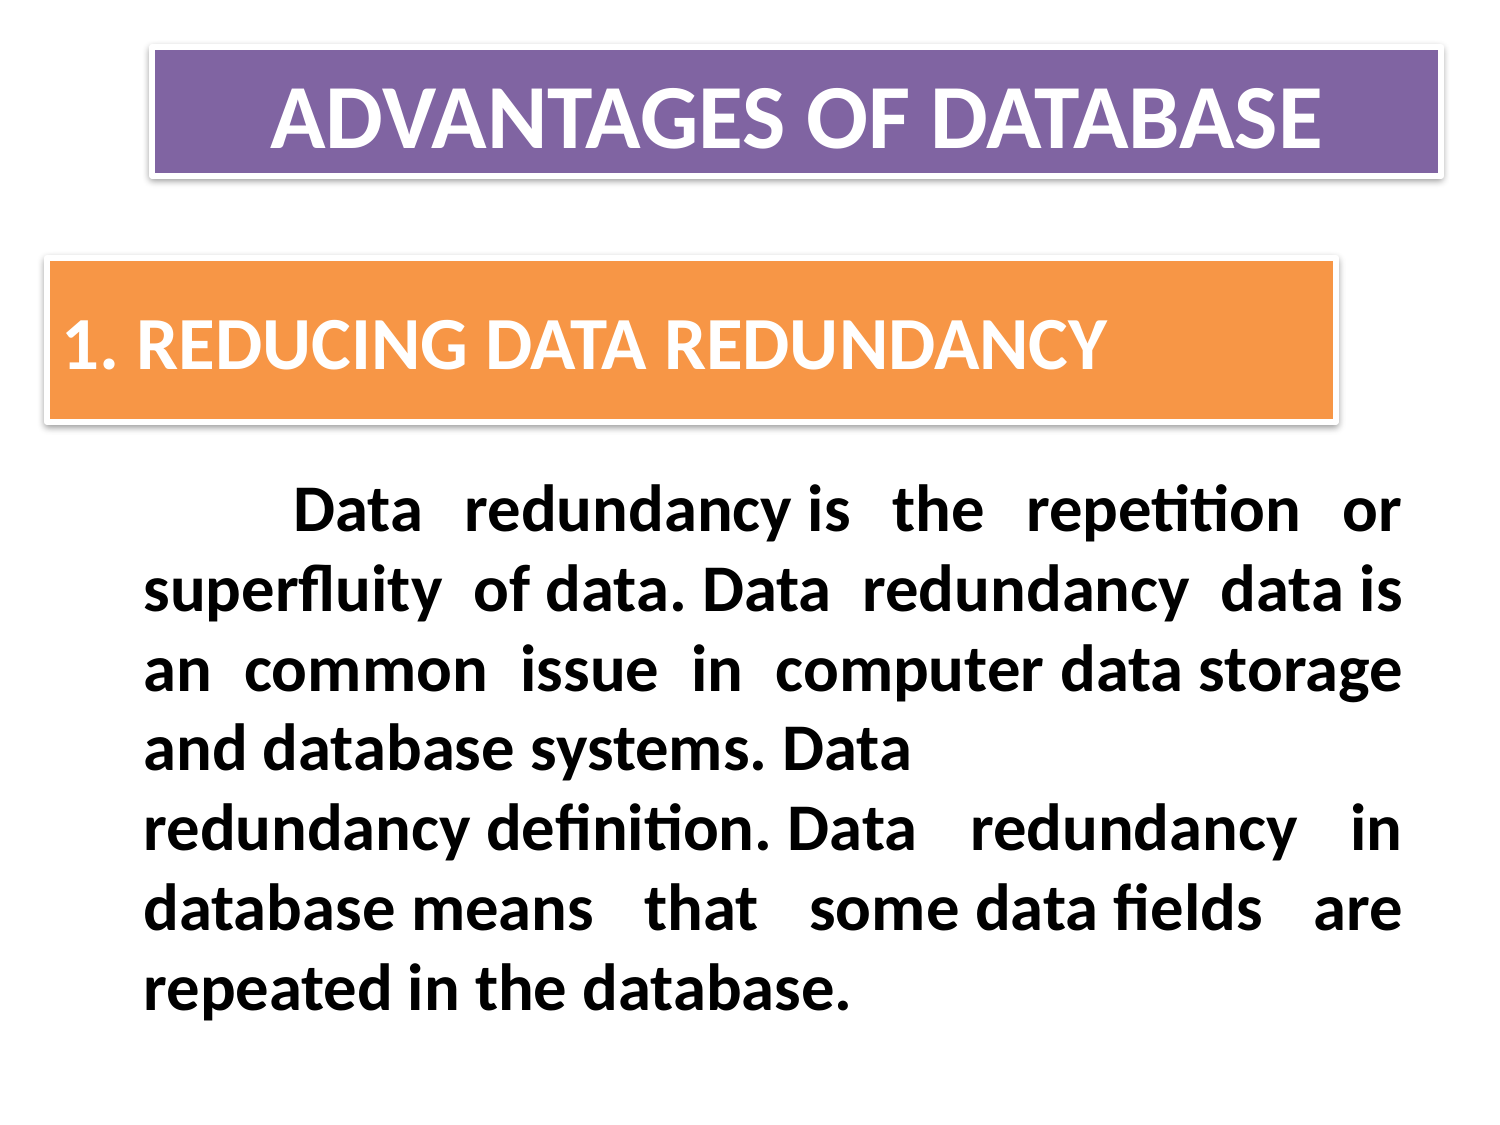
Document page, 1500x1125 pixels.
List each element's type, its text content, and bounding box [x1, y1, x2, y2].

text_box 1. REDUCING DATA REDUNDANCY [44, 255, 1339, 425]
title ADVANTAGES OF DATABASE [149, 44, 1444, 179]
text_box Data redundancy is the repetition or superfluity of data. Data redundancy data is an common issue in computer data storage and database systems. Data redundancy definition. Data redundancy in database means that some data fields are repeated in the database. [128, 456, 1418, 1032]
